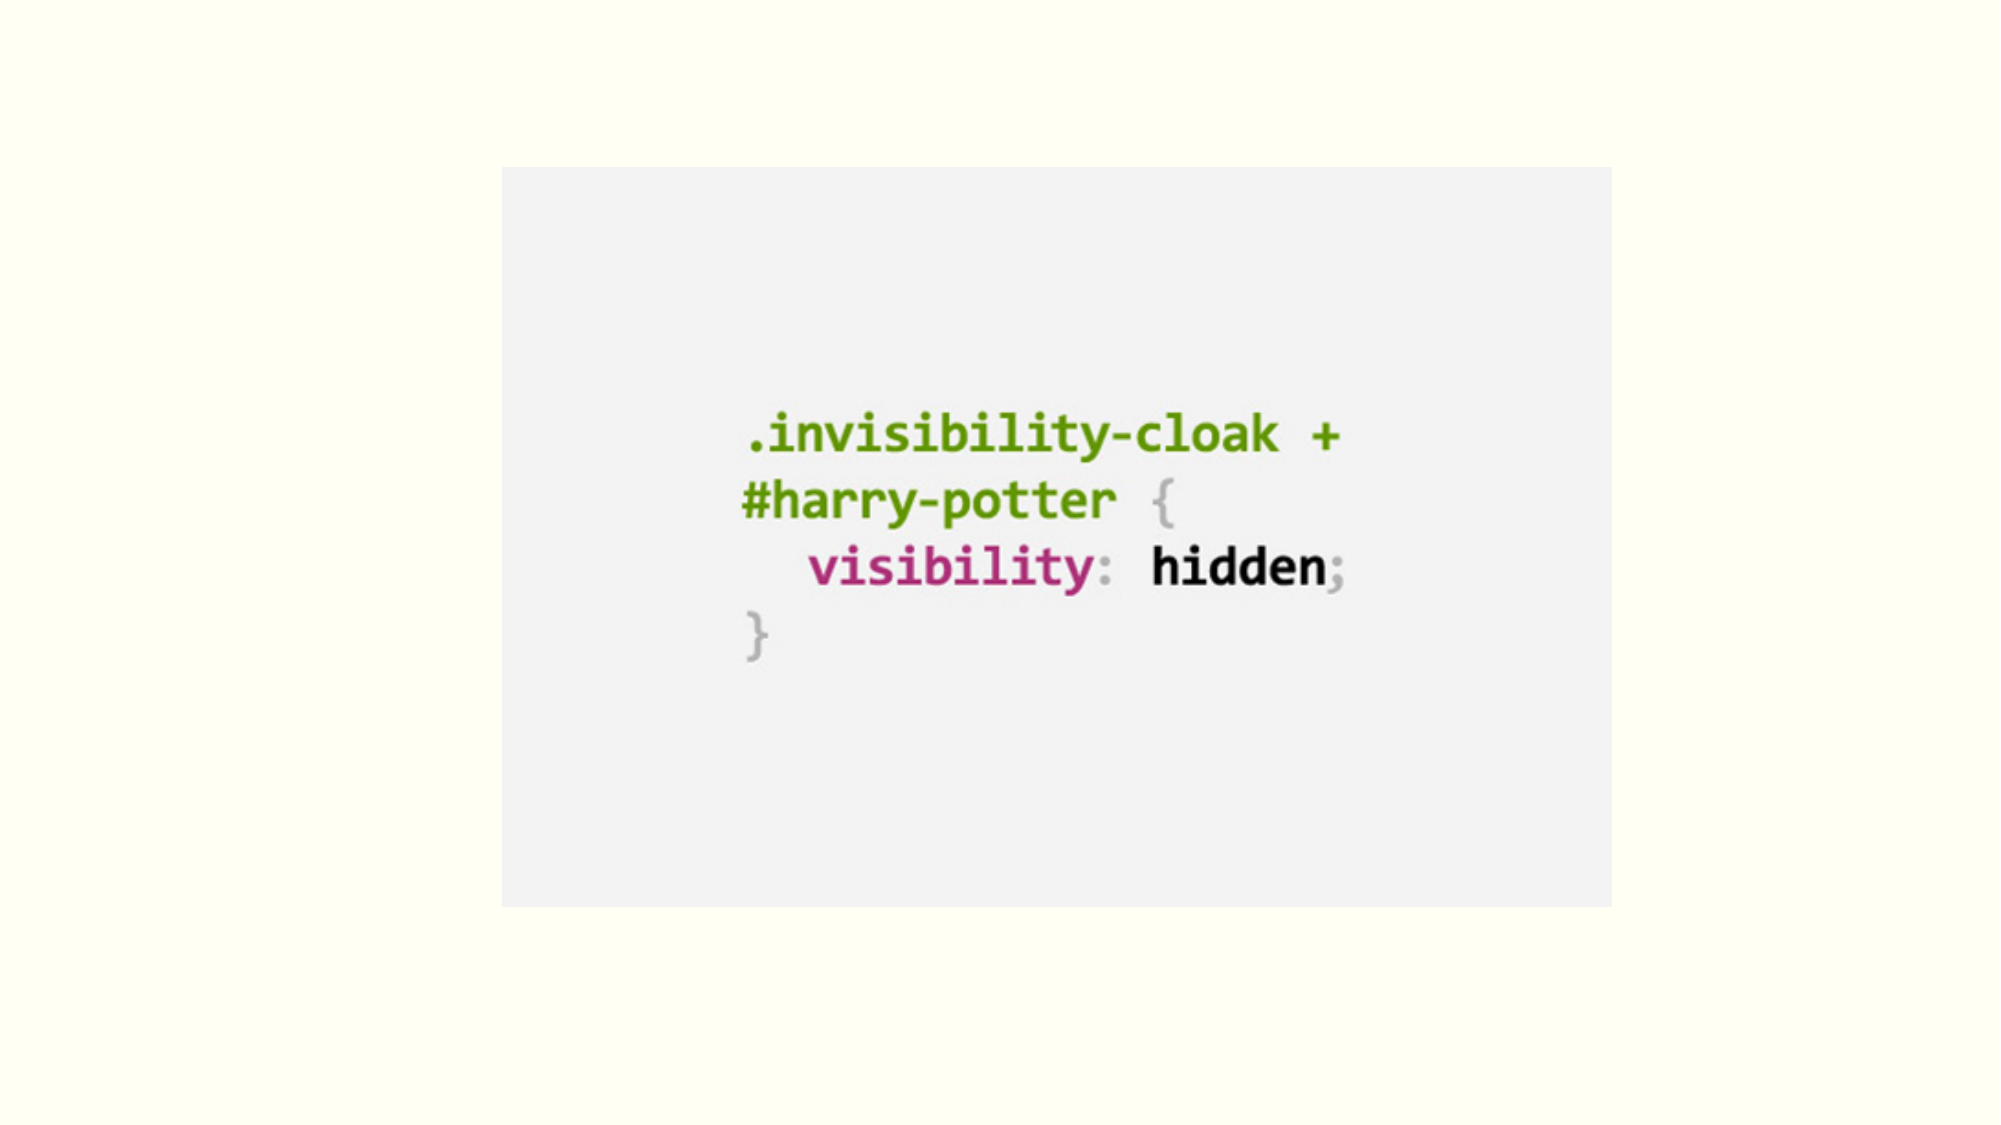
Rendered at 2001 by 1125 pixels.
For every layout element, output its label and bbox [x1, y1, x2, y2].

picture [502, 167, 1612, 908]
